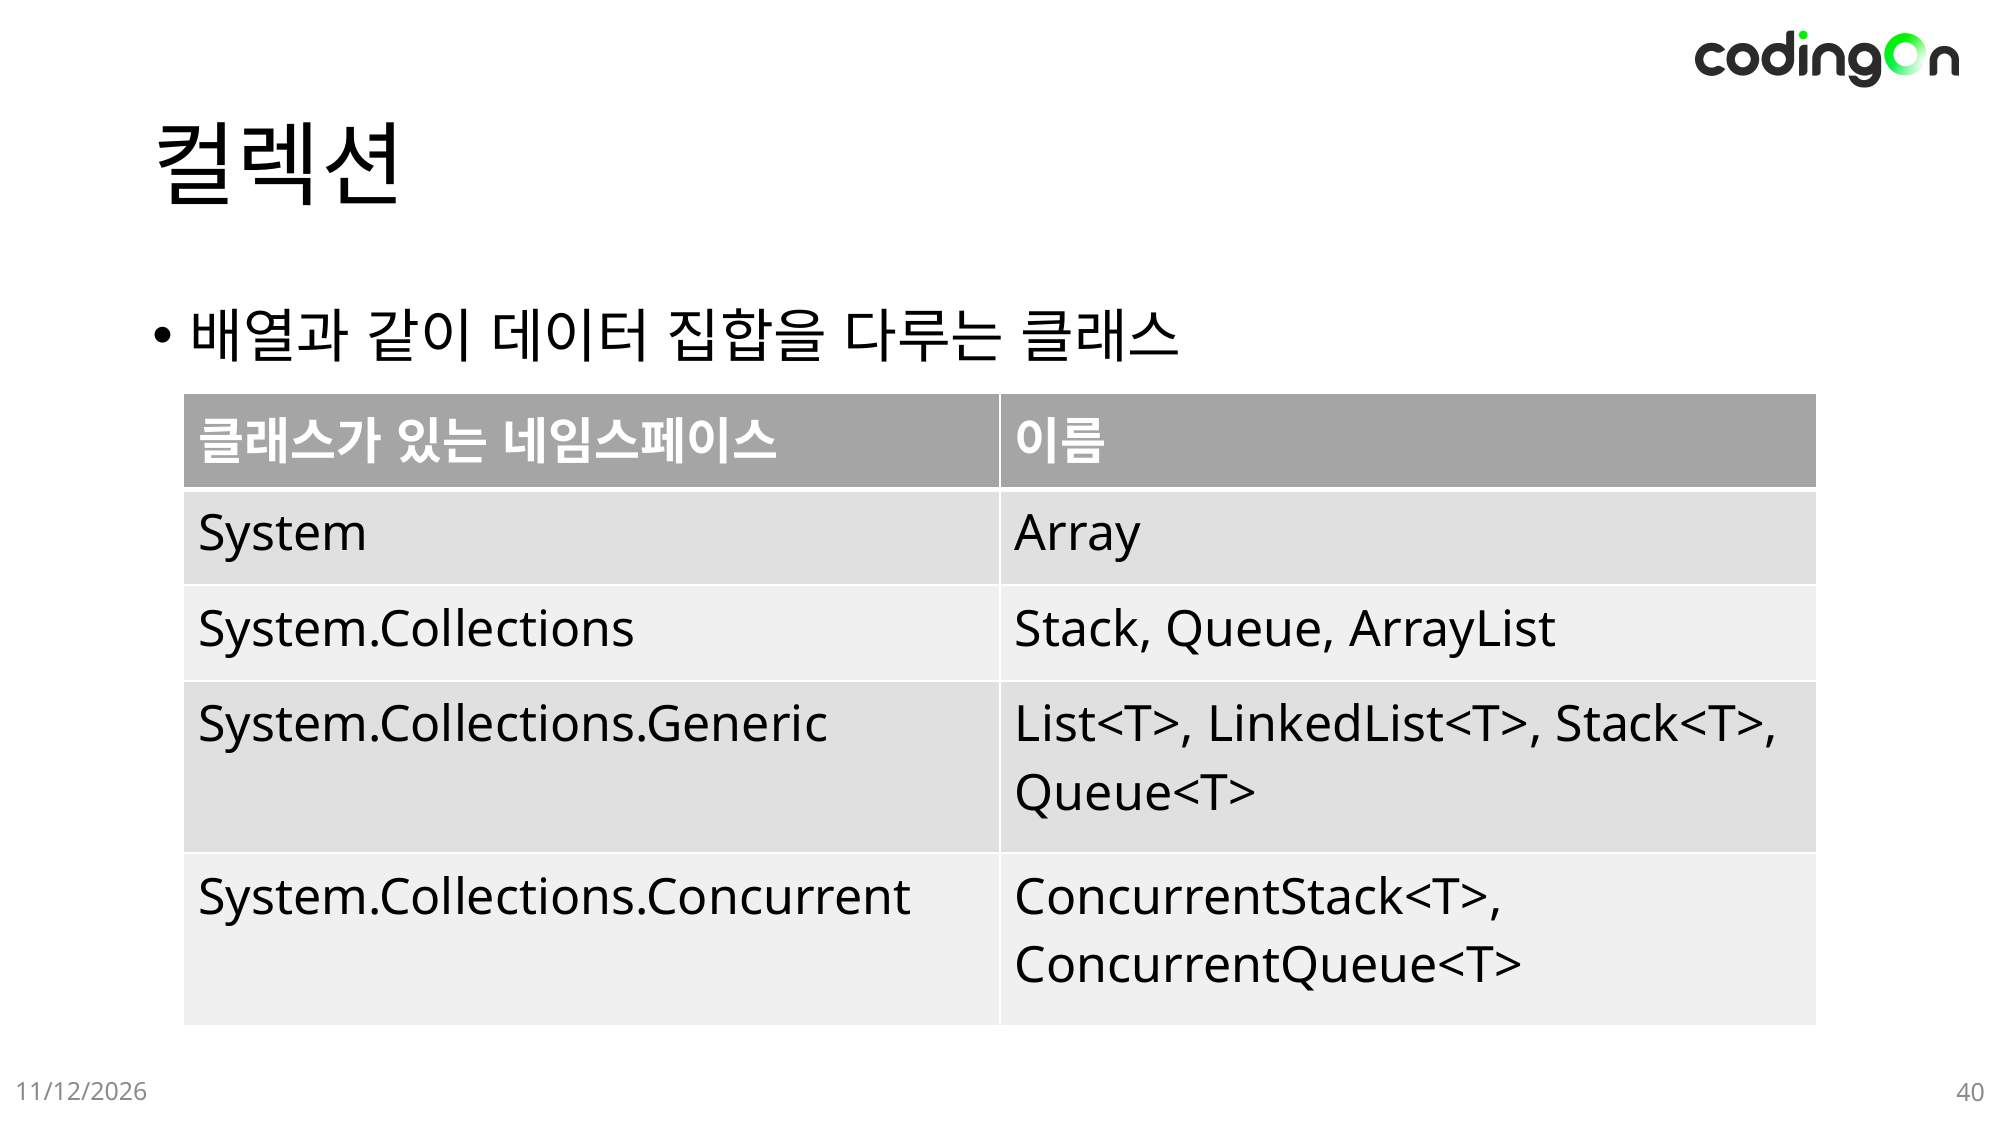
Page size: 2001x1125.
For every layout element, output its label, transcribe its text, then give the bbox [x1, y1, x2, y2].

slide_number 40 [1550, 1063, 2000, 1124]
table_cell ConcurrentStack<T>, ConcurrentQueue<T> [1001, 854, 1816, 1025]
table_cell Array [1001, 492, 1816, 584]
table_cell System.Collections.Concurrent [184, 854, 999, 1025]
slide_number 12-21(Sat) [0, 1062, 450, 1123]
table_cell System.Collections.Generic [184, 682, 999, 852]
list 배열과 같이 데이터 집합을 다루는 클래스 [137, 299, 1863, 386]
picture [1695, 30, 1959, 88]
table_cell System [184, 492, 999, 584]
table_header 이름 [1001, 394, 1816, 487]
title 컬렉션 [137, 59, 1863, 278]
table_cell System.Collections [184, 586, 999, 680]
table_cell Stack, Queue, ArrayList [1001, 586, 1816, 680]
table_cell List<T>, LinkedList<T>, Stack<T>, Queue<T> [1001, 682, 1816, 852]
table_header 클래스가 있는 네임스페이스 [184, 394, 999, 487]
